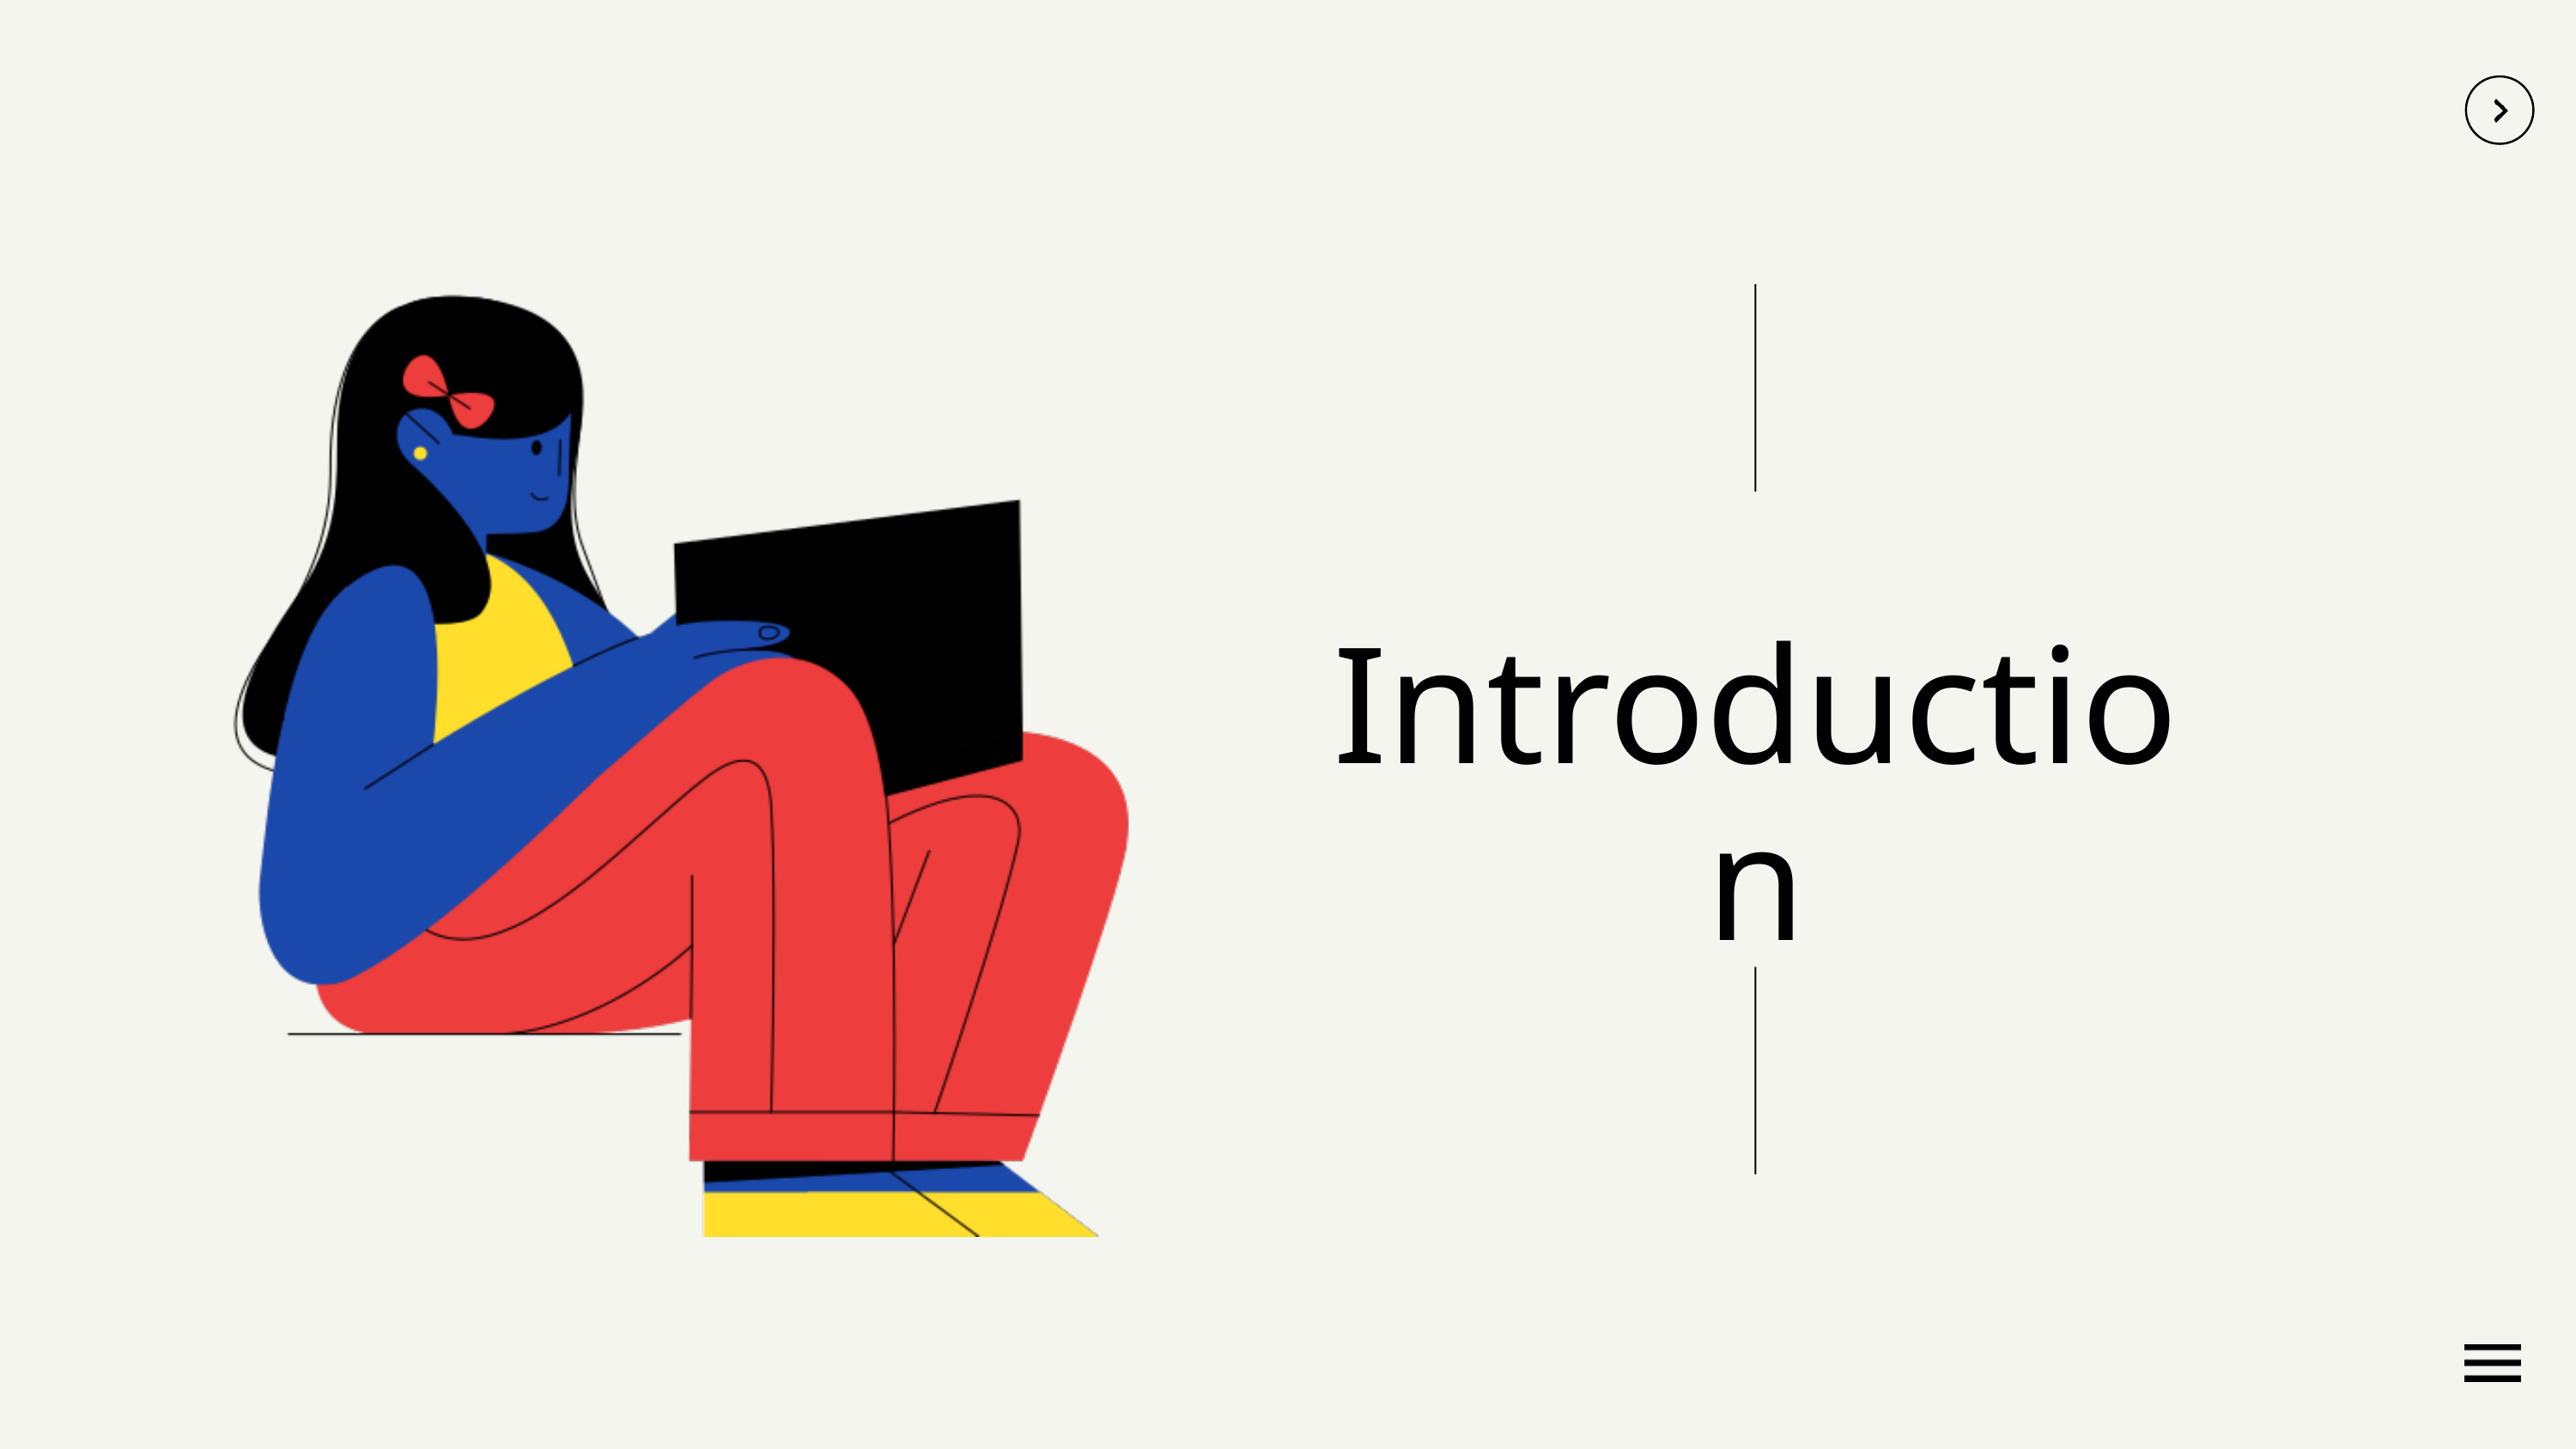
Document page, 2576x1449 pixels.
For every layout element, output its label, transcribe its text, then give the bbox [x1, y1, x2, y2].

text_box Introduction [1328, 618, 2184, 973]
picture [2464, 1344, 2521, 1383]
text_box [2464, 75, 2535, 145]
picture [197, 283, 1133, 1237]
